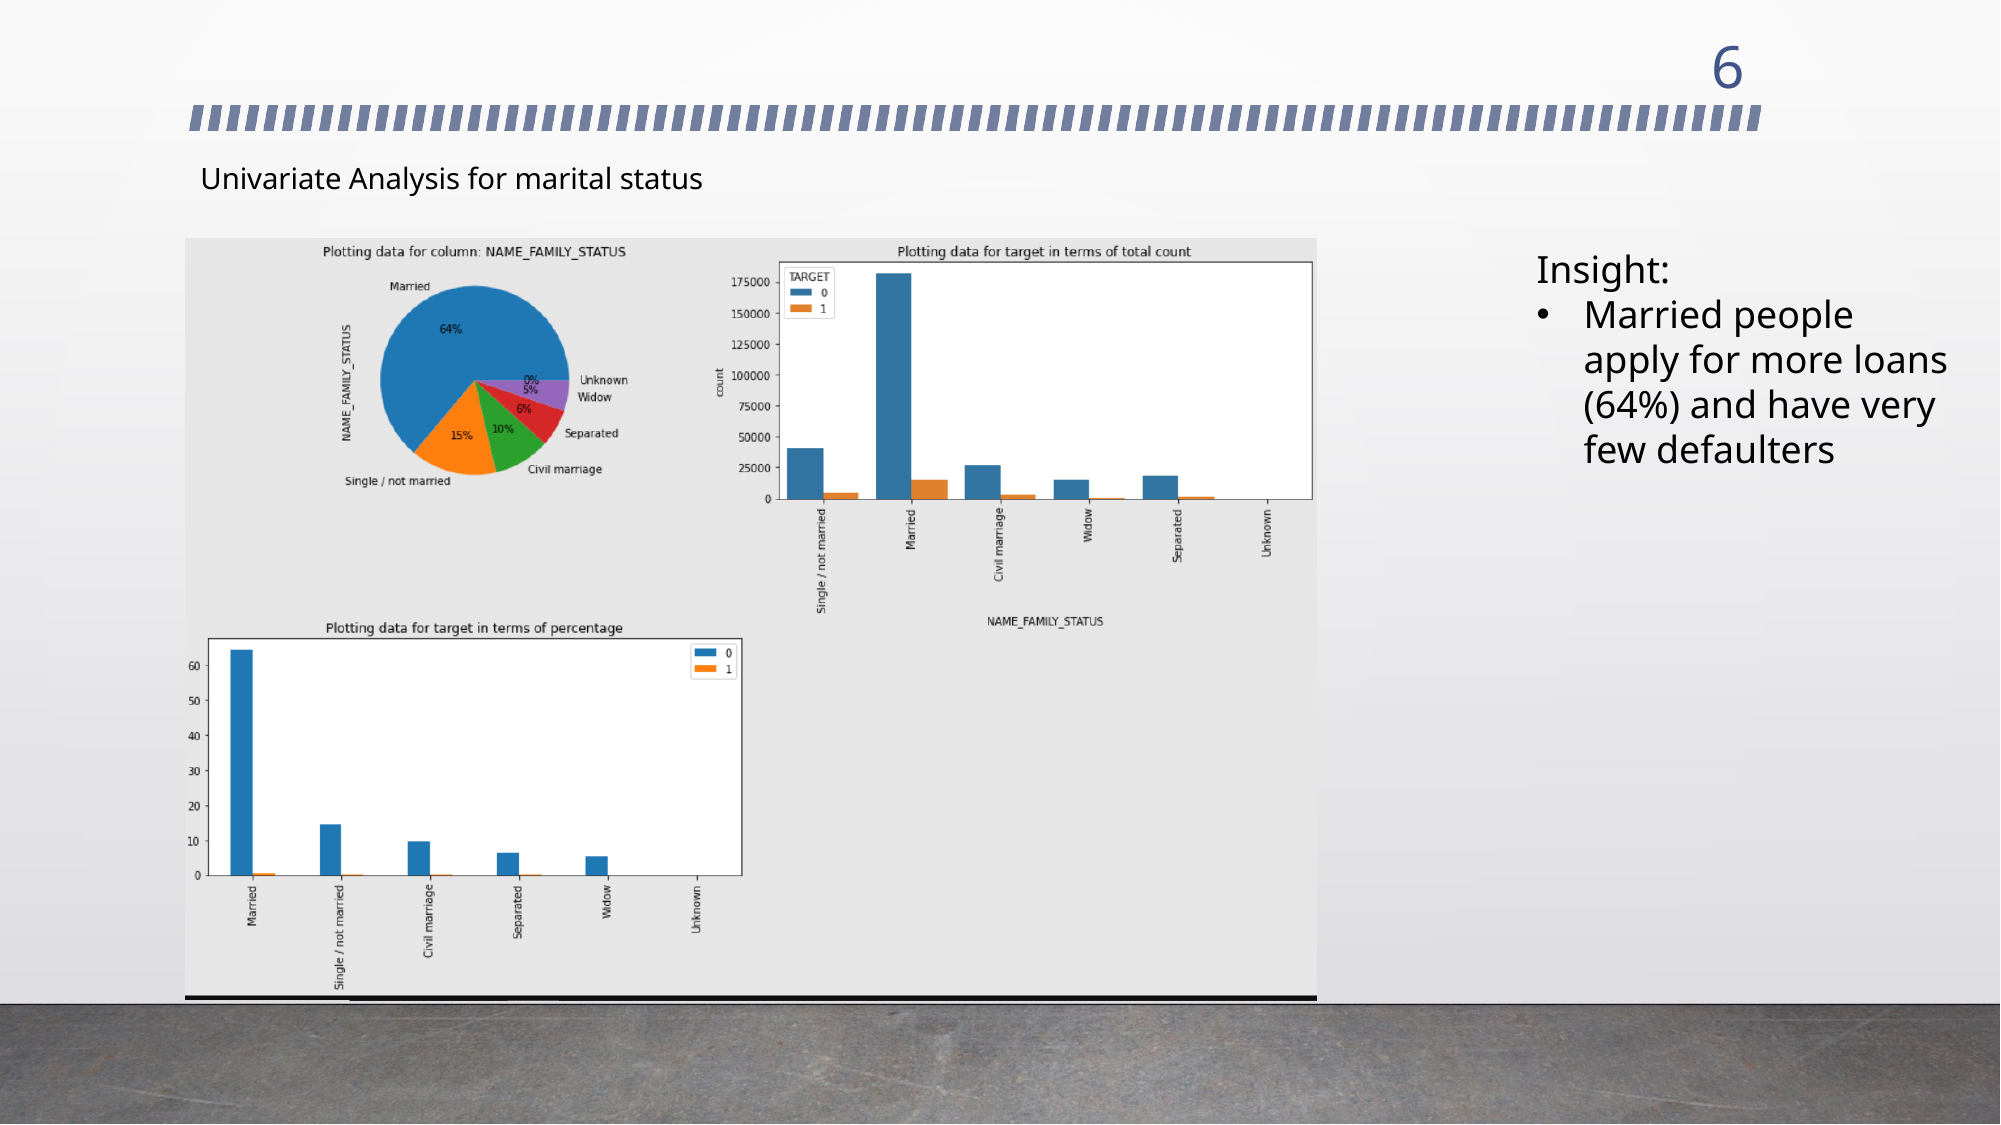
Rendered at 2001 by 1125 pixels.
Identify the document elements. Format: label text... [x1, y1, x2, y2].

picture [0, 1004, 2000, 1124]
picture [185, 238, 1317, 1001]
title Univariate Analysis for marital status [185, 156, 1761, 239]
text_box Insight: Married people apply for more loans (64%) and have very few defaulters [1521, 238, 1966, 479]
slide_number 6 [1626, 22, 1760, 106]
